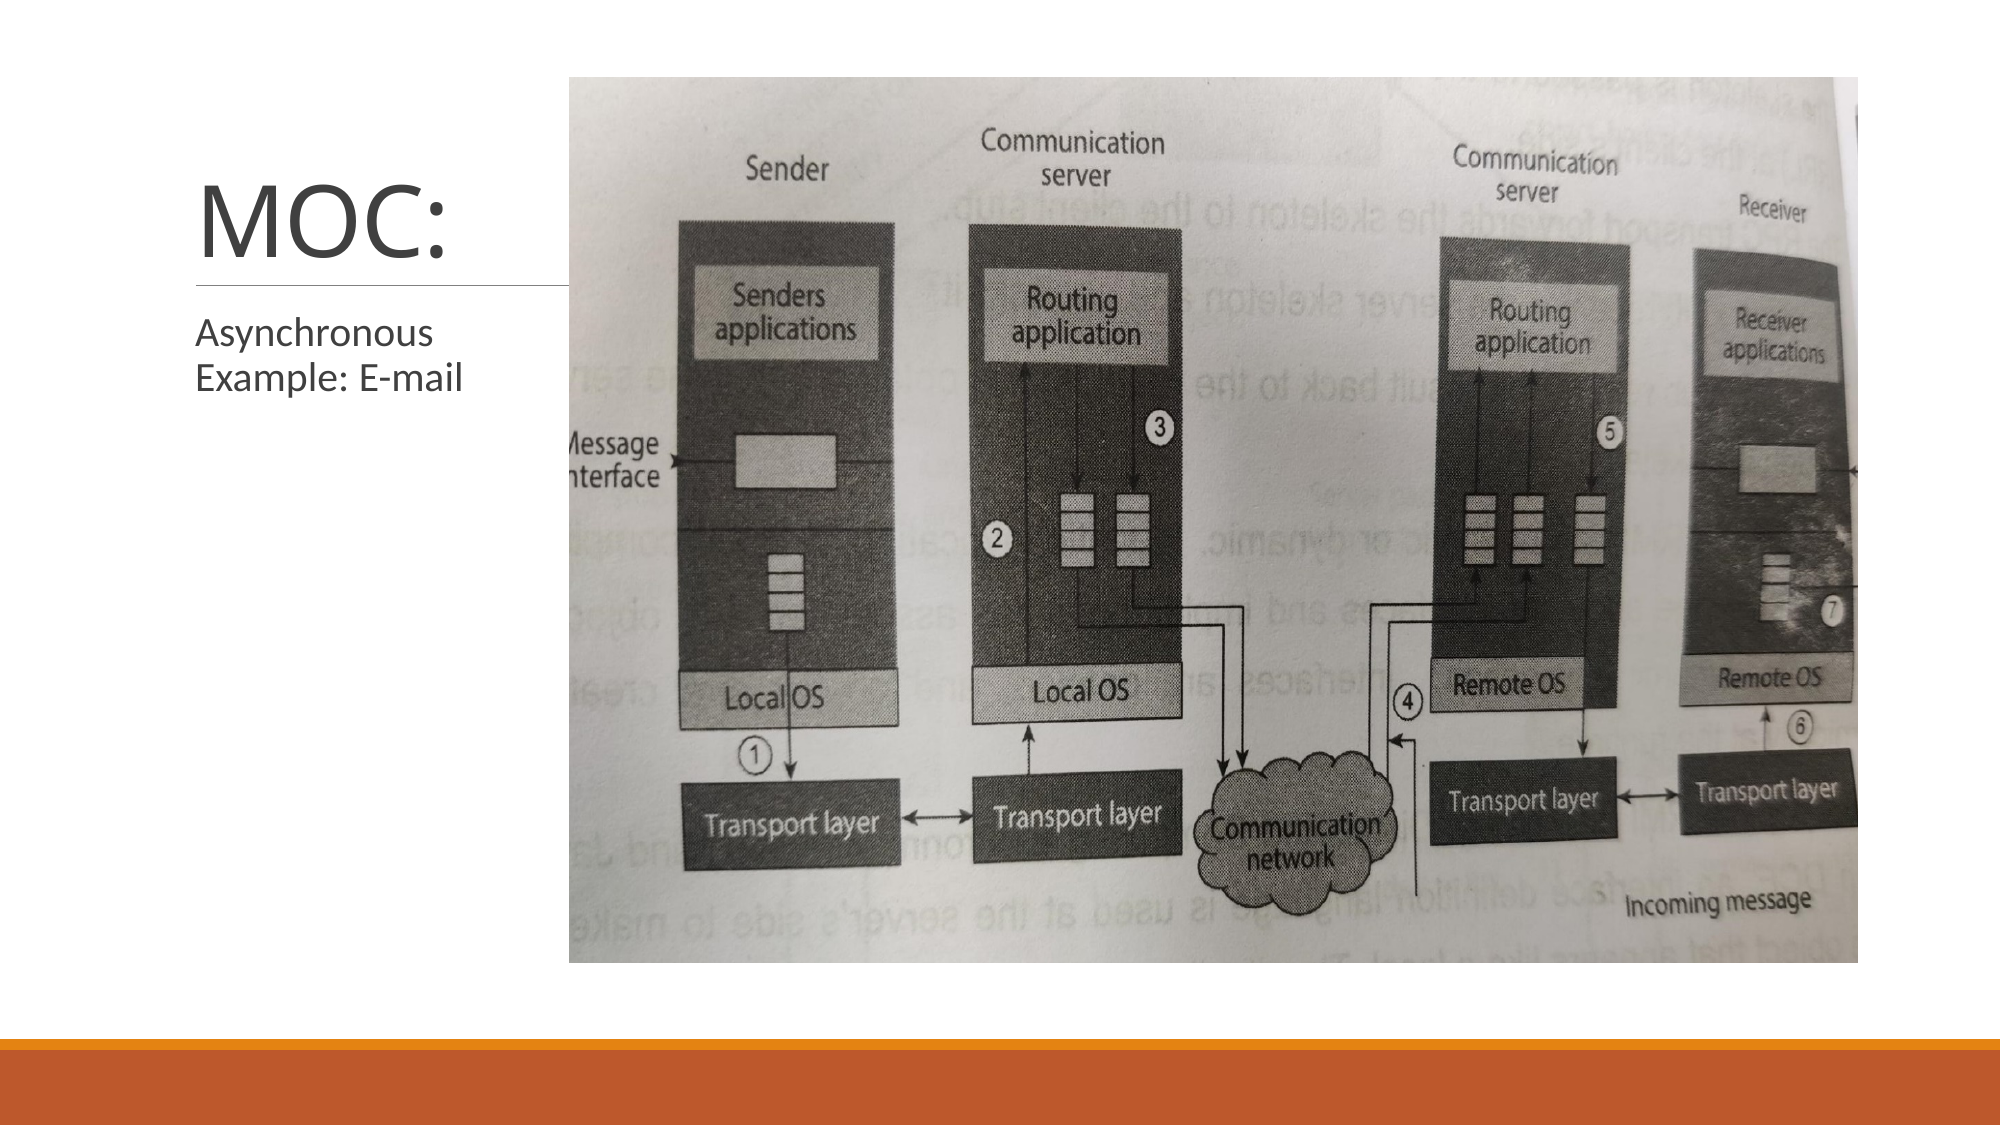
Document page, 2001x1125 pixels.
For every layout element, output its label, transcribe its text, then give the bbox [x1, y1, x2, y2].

title MOC: [180, 47, 1830, 285]
picture [568, 77, 1858, 964]
list Asynchronous Example: E-mail [180, 302, 565, 963]
